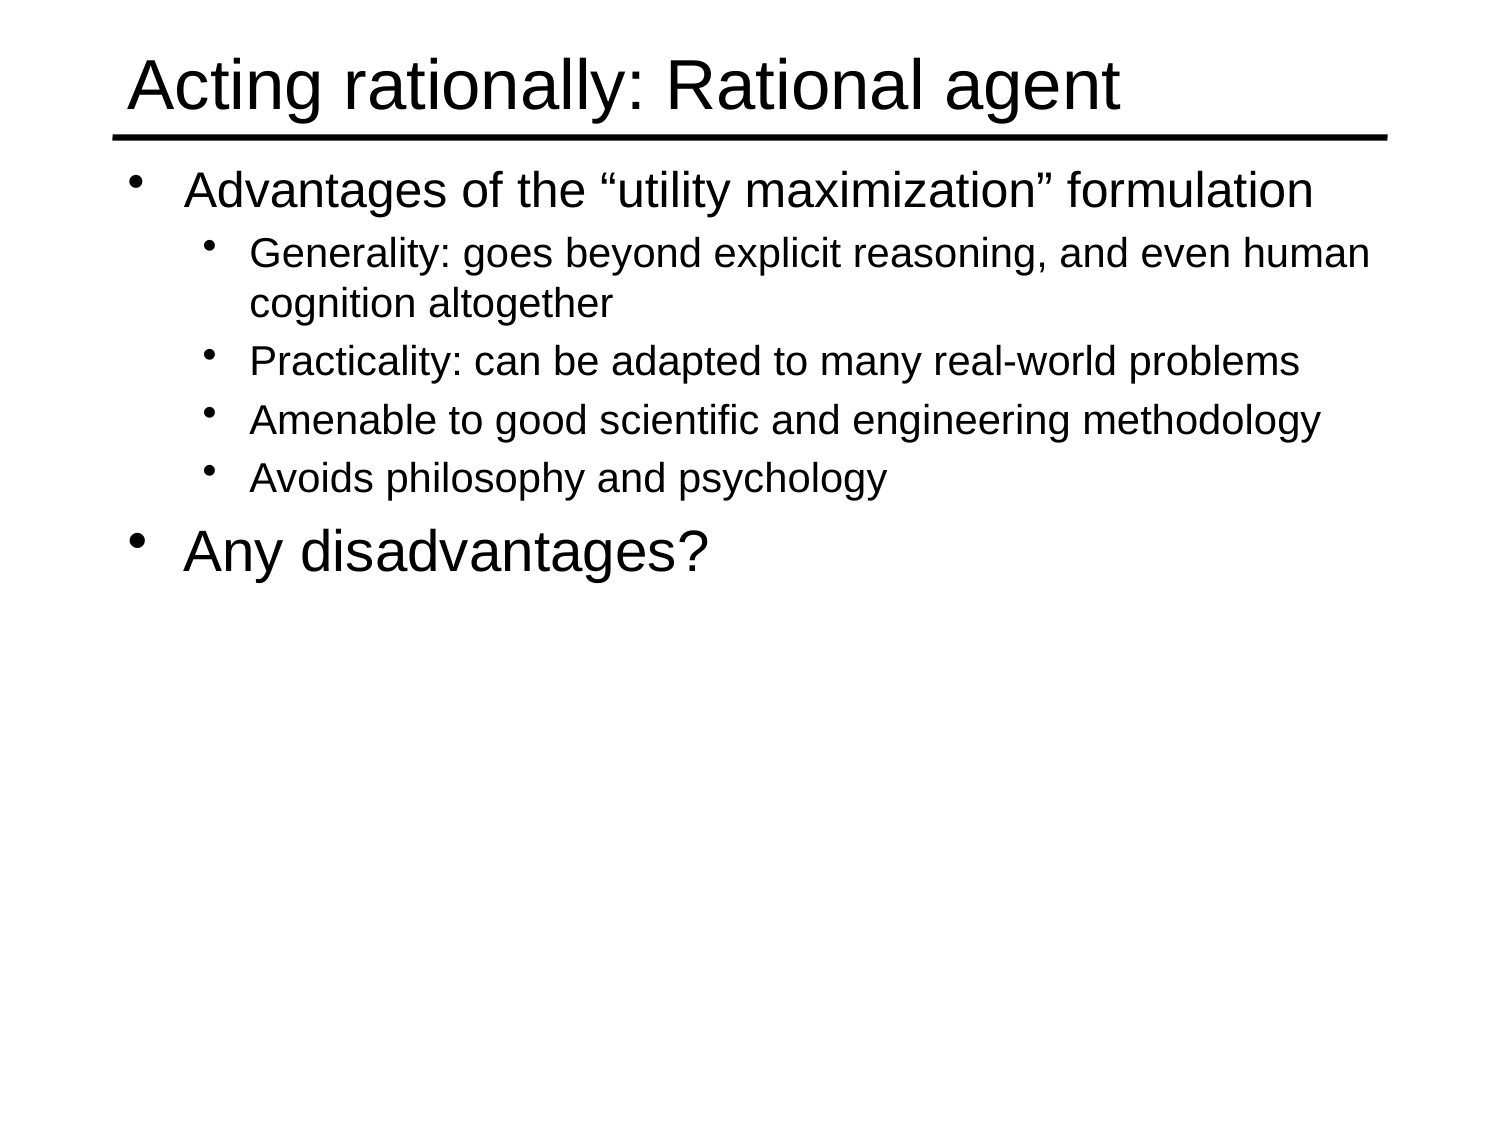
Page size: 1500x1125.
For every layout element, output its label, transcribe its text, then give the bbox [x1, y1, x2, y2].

list Advantages of the “utility maximization” formulation Generality: goes beyond explicit reasoning, and even human cognition altogether Practicality: can be adapted to many real-world problems Amenable to good scientific and engineering methodology Avoids philosophy and psychology Any disadvantages? [112, 149, 1413, 1013]
title Acting rationally: Rational agent [112, 12, 1388, 149]
